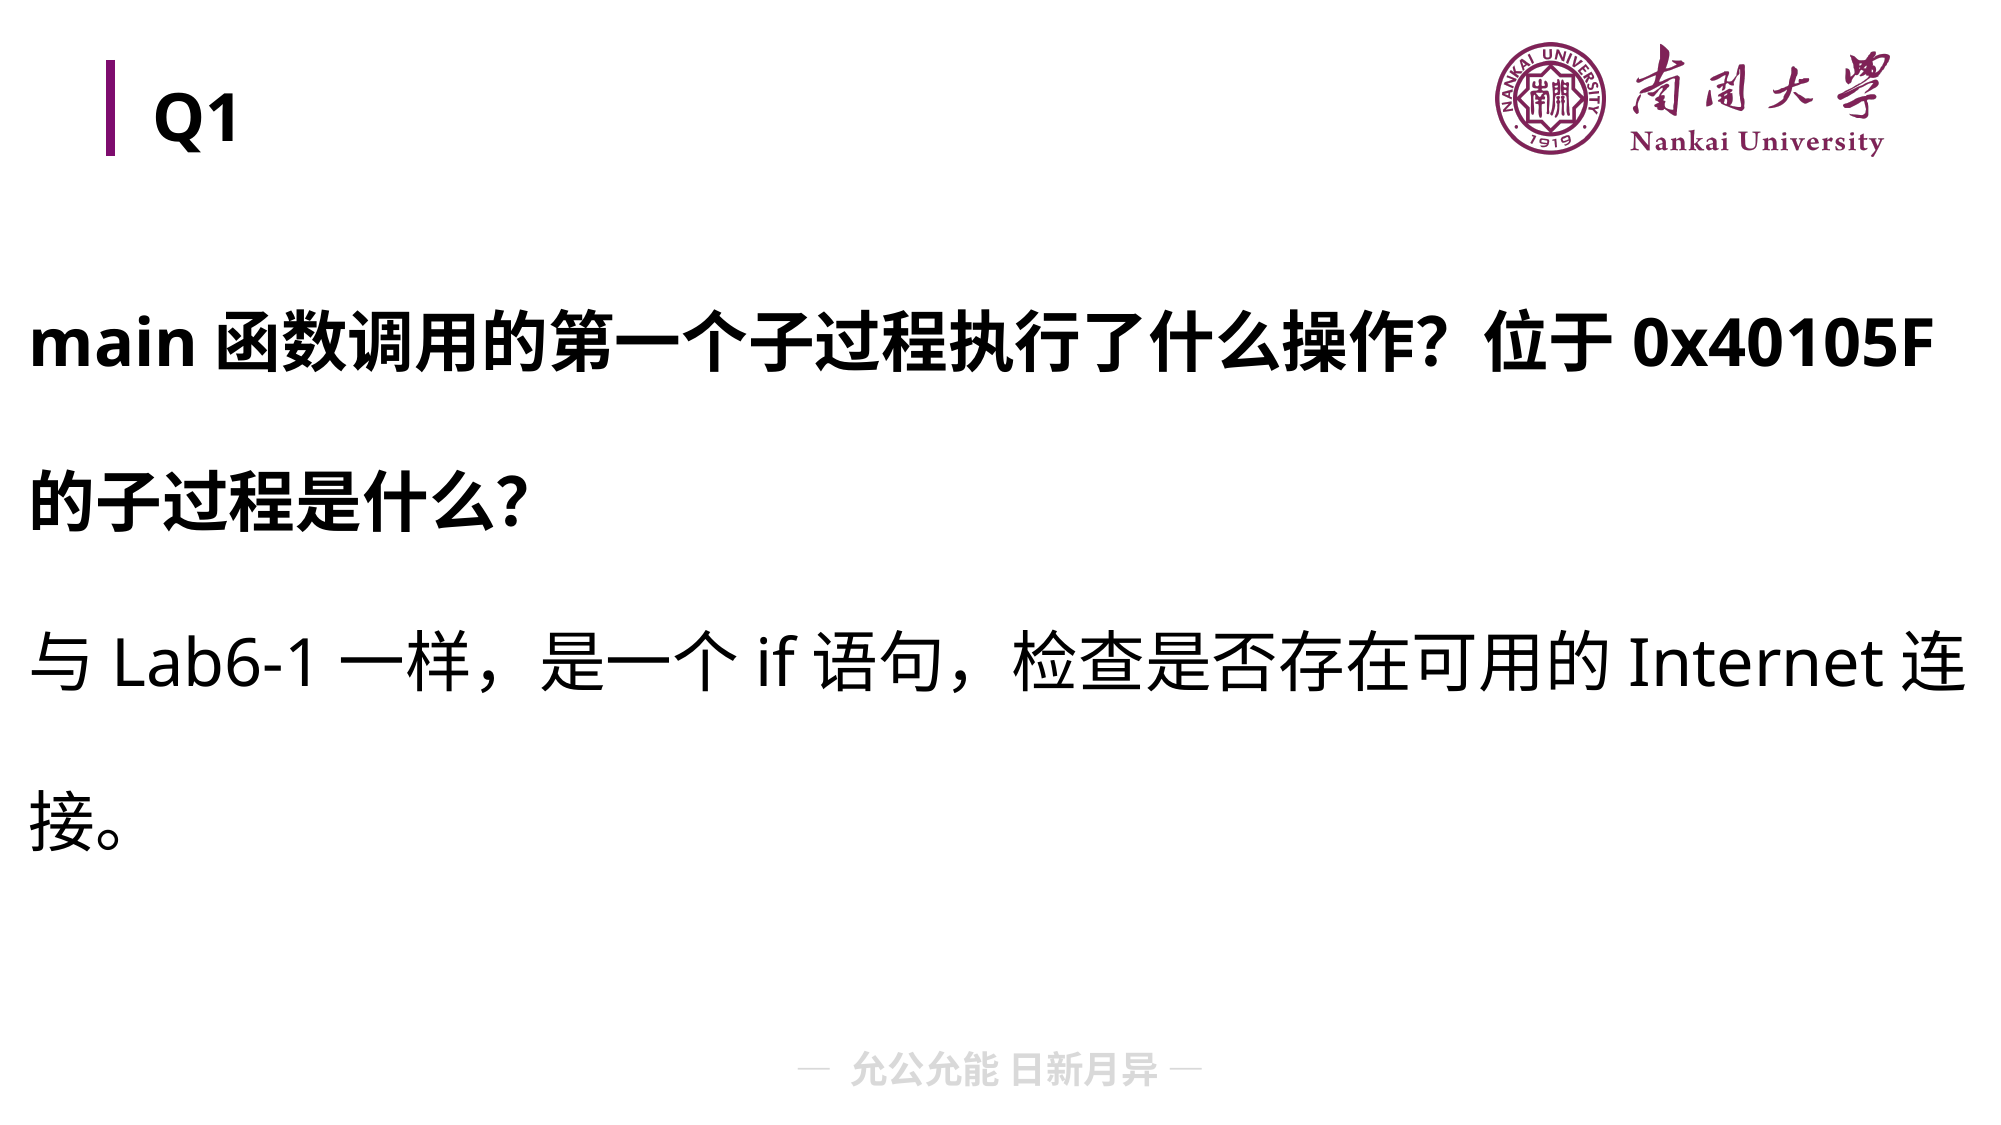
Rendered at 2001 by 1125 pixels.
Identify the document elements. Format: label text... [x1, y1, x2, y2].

text_box main函数调用的第一个子过程执行了什么操作？位于0x40105F的子过程是什么？ 与Lab6-1一样，是一个if语句，检查是否存在可用的Internet连接。 [13, 212, 1986, 867]
title Q1 [137, 48, 1000, 191]
picture [1495, 42, 1890, 157]
